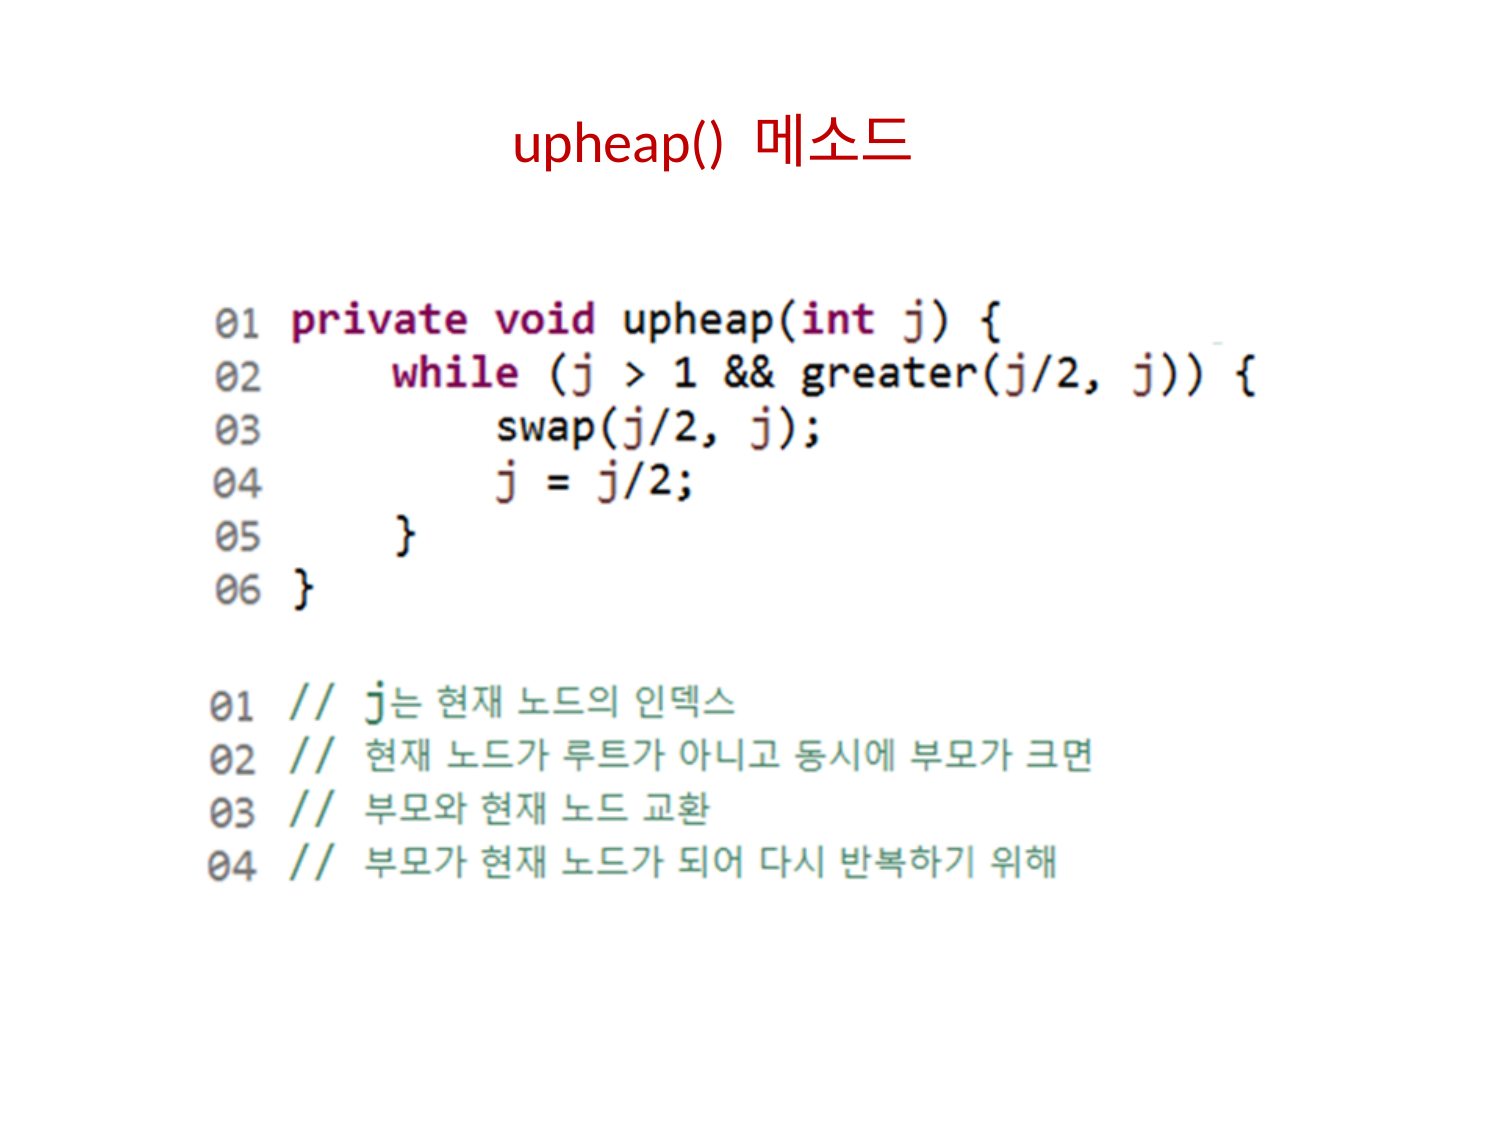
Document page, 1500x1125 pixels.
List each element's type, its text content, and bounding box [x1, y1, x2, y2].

text_box upheap() 메소드 [497, 96, 930, 182]
picture [197, 281, 1284, 895]
